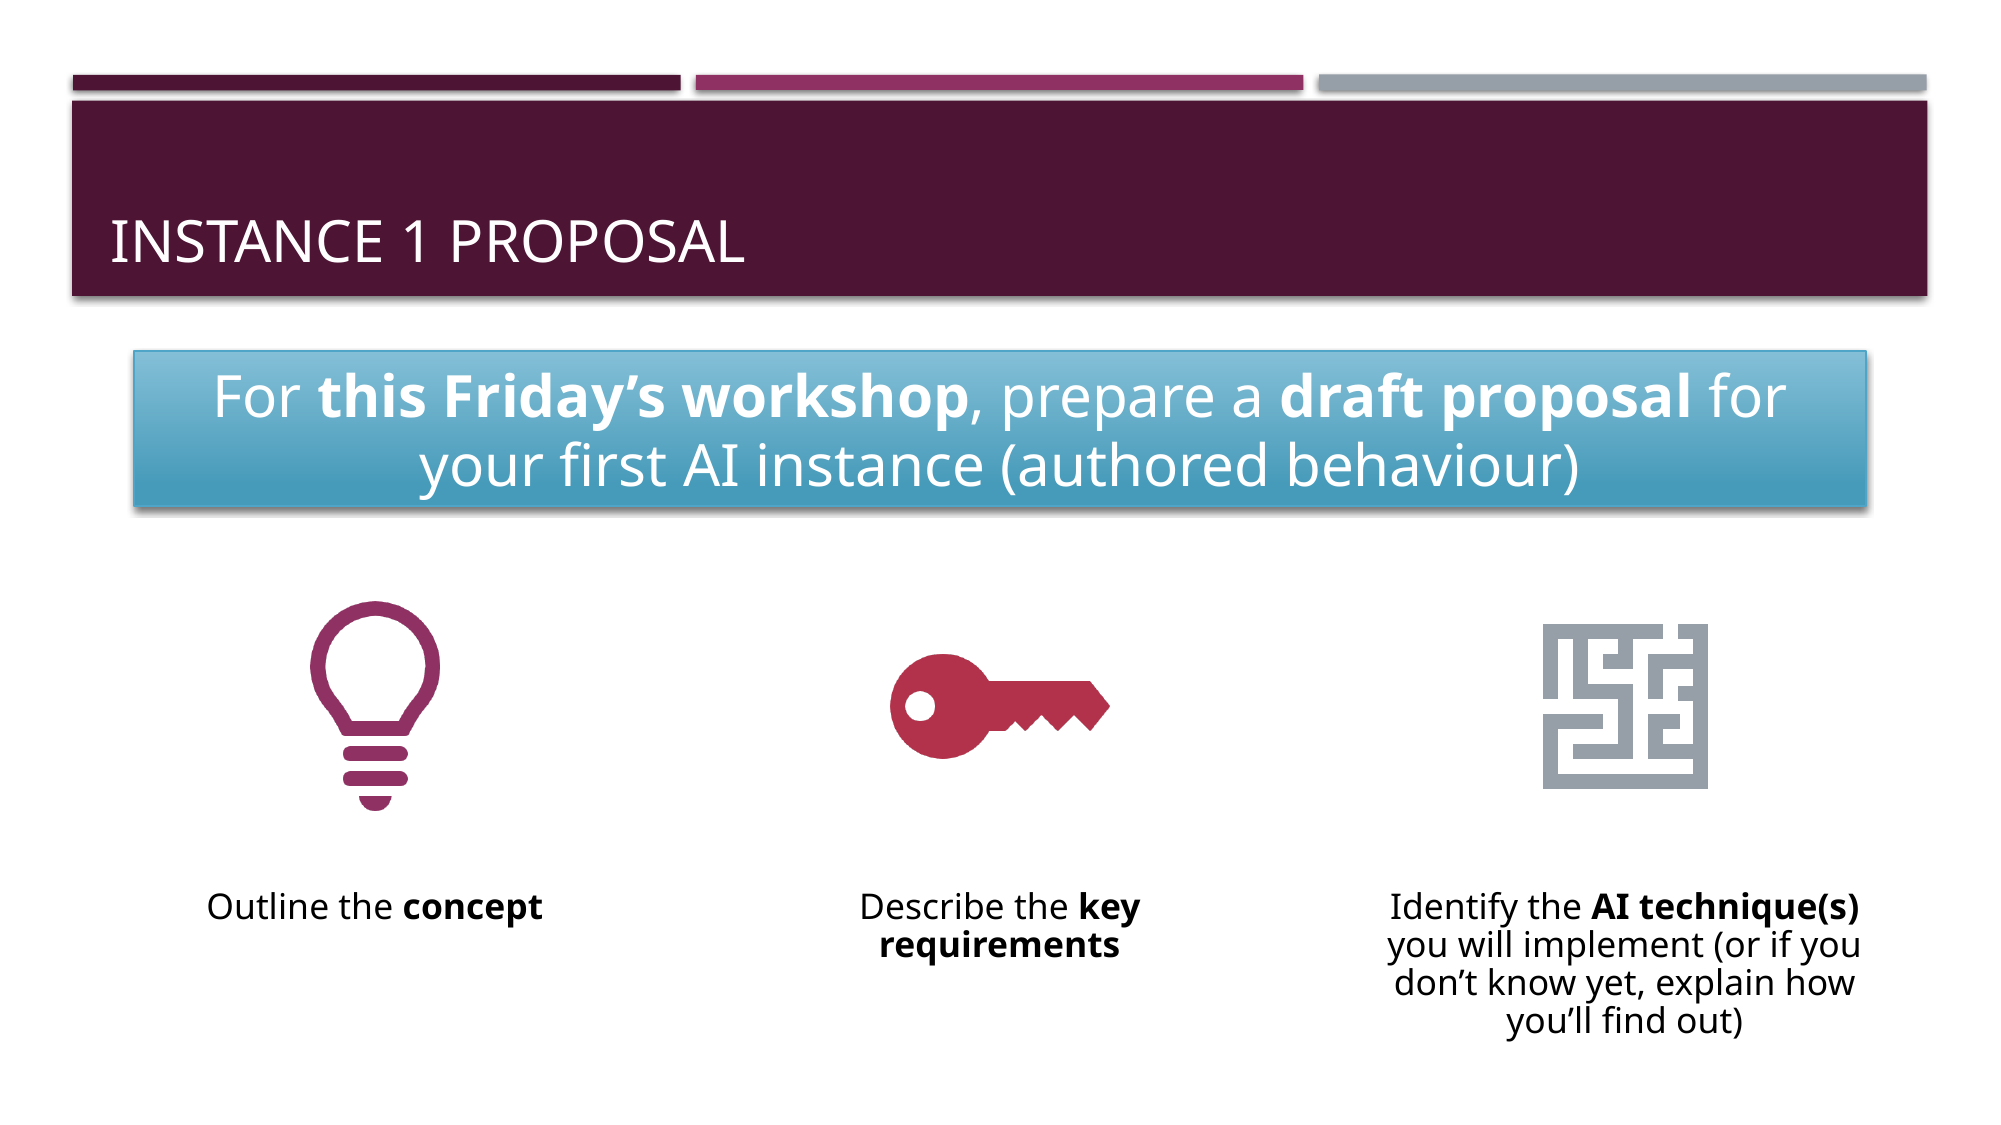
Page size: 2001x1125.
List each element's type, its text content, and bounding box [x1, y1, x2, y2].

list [94, 517, 1906, 1076]
title Instance 1 proposal [95, 115, 1905, 282]
text_box For this Friday’s workshop, prepare a draft proposal for your first AI instance (authored behaviour) [133, 350, 1867, 507]
